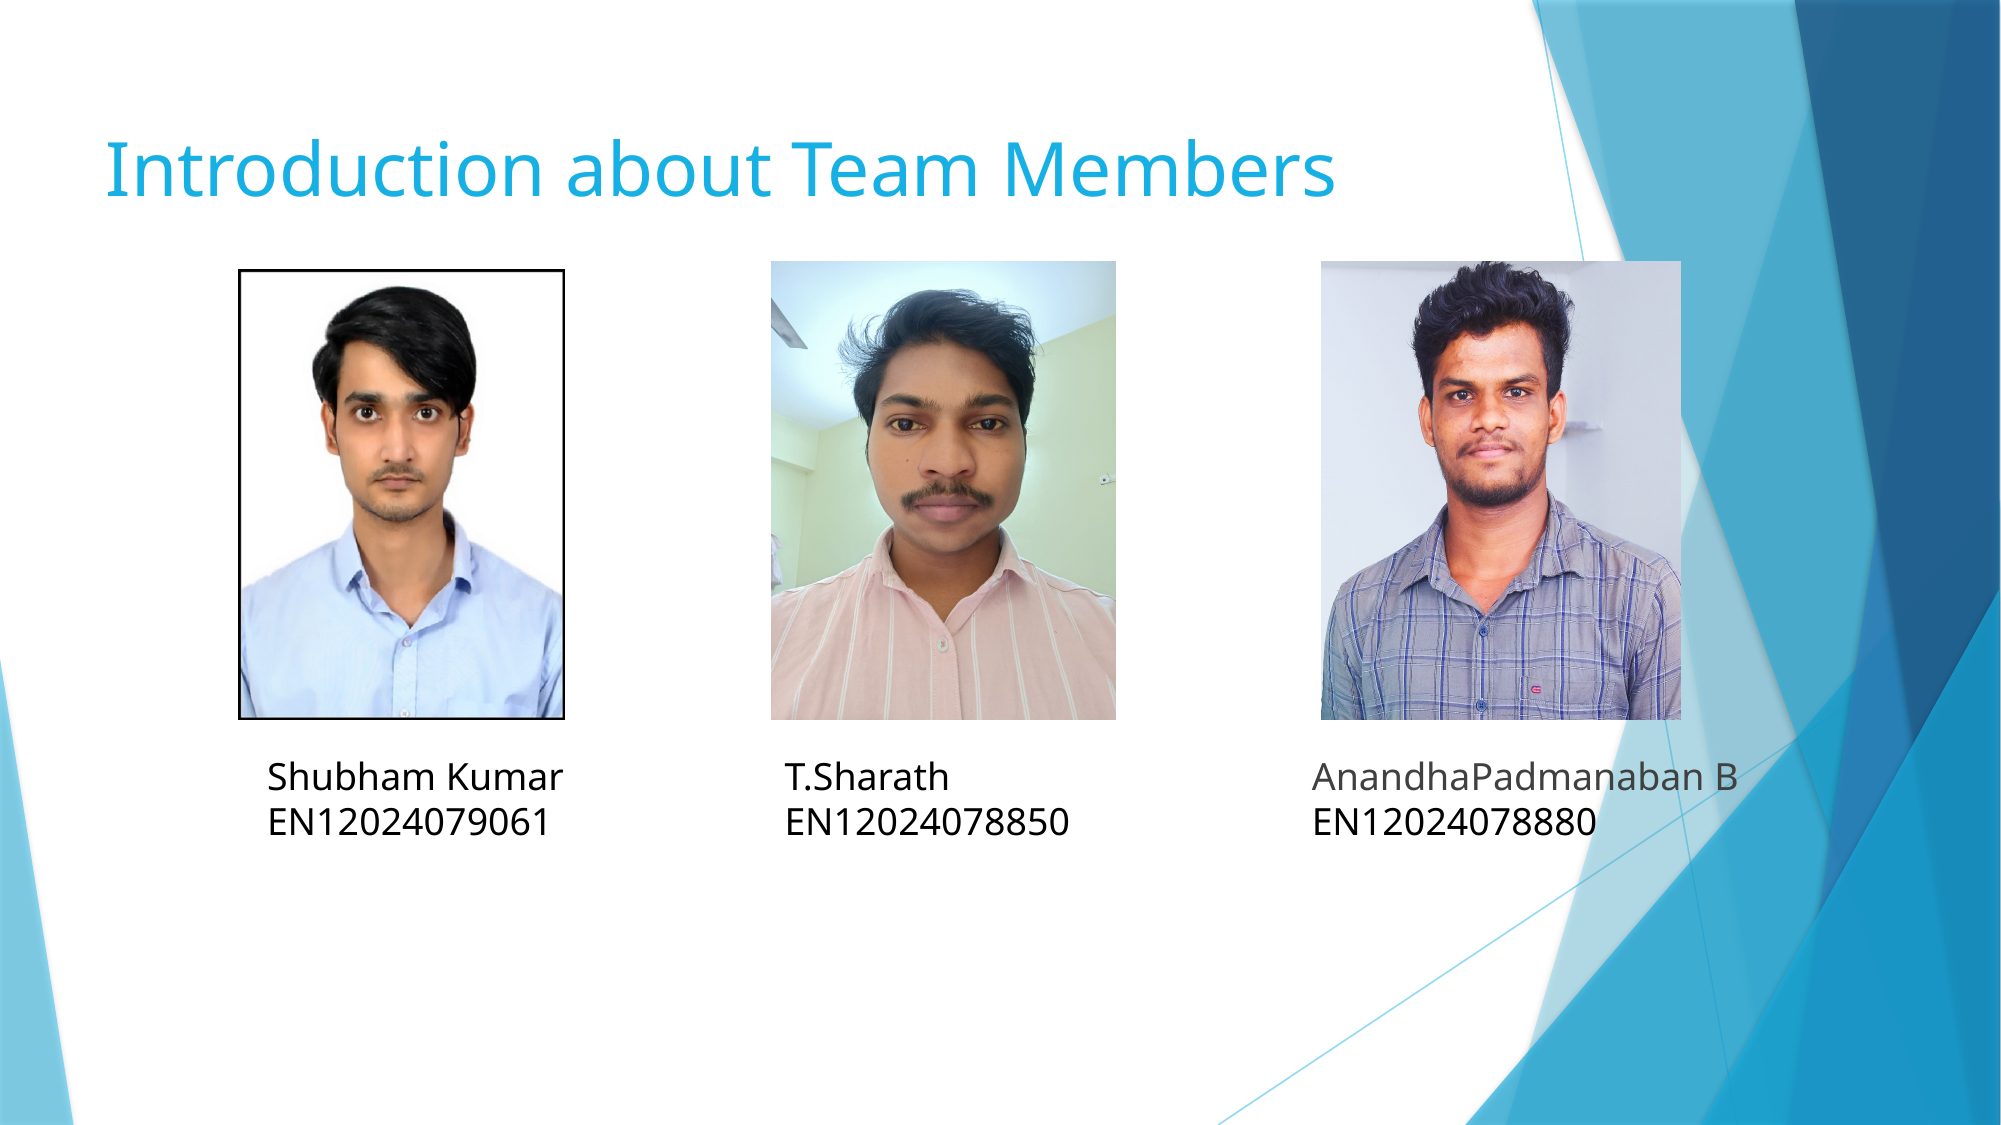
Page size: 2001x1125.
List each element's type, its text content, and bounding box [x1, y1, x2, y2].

text_box Shubham Kumar EN12024079061 [252, 745, 609, 896]
text_box T.Sharath EN12024078850 [769, 745, 1212, 896]
picture [771, 261, 1116, 720]
title Introduction about Team Members [90, 113, 1501, 261]
picture [1320, 261, 1682, 720]
text_box AnandhaPadmanaban B EN12024078880 [1297, 745, 1754, 896]
list [90, 261, 2000, 1124]
picture [237, 269, 566, 721]
